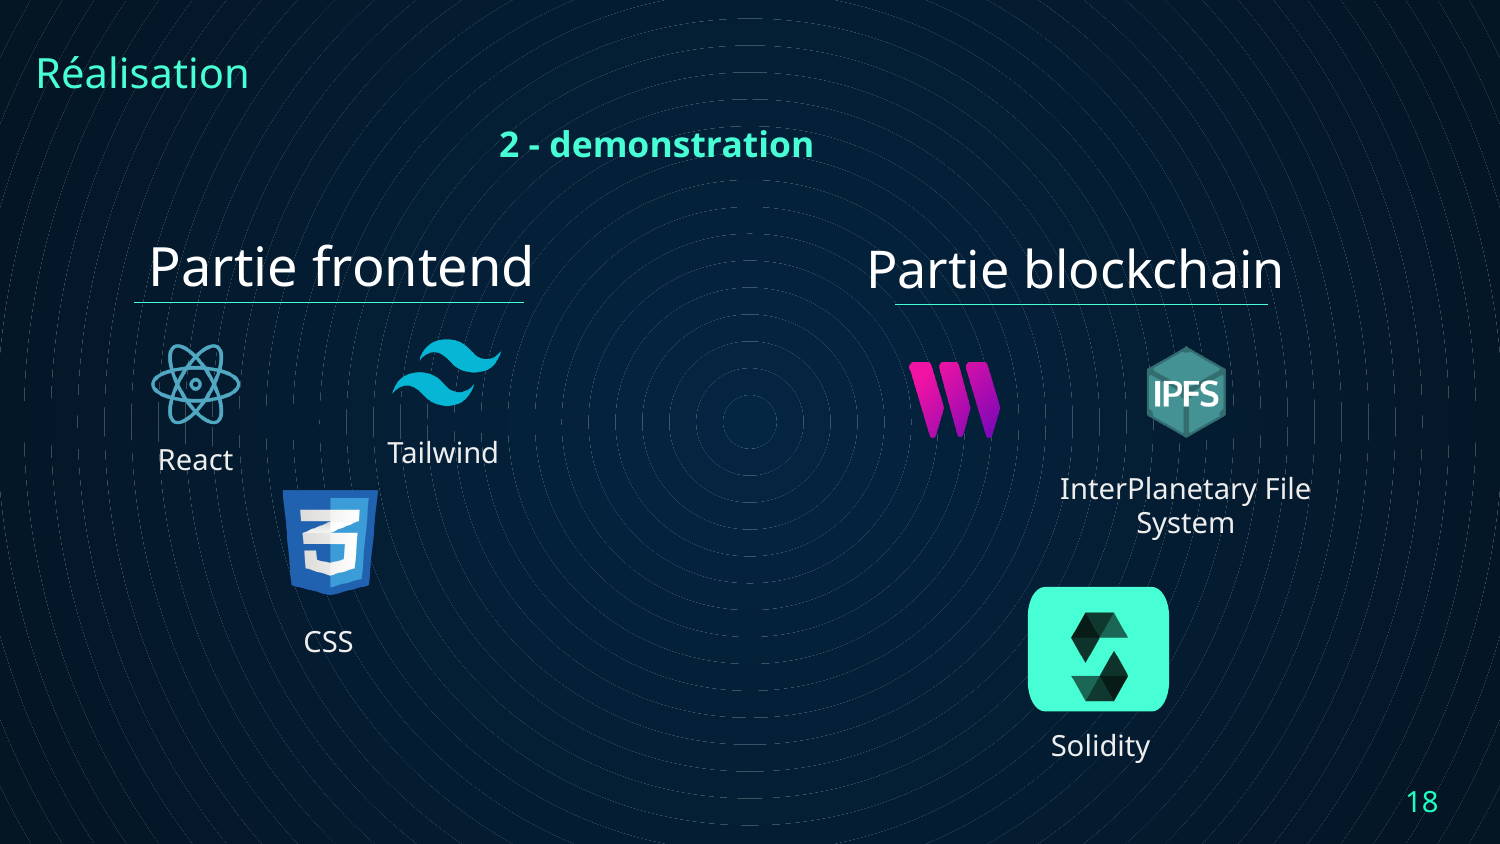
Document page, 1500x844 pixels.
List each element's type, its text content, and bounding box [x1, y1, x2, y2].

picture [387, 334, 507, 410]
title Partie blockchain [851, 214, 1319, 315]
title Réalisation [20, 37, 274, 112]
picture [149, 336, 242, 431]
text_box InterPlanetary File System [1027, 454, 1344, 555]
picture [1071, 610, 1128, 702]
picture [908, 362, 1001, 438]
picture [275, 485, 382, 598]
text_box React [115, 426, 276, 492]
text_box Tailwind [363, 419, 524, 485]
text_box CSS [248, 608, 409, 674]
text_box [1027, 586, 1170, 712]
text_box 2 - demonstration [484, 99, 919, 181]
text_box 18 [1390, 768, 1500, 834]
text_box Solidity [1017, 711, 1185, 777]
picture [1140, 346, 1232, 438]
title Partie frontend [133, 212, 601, 313]
